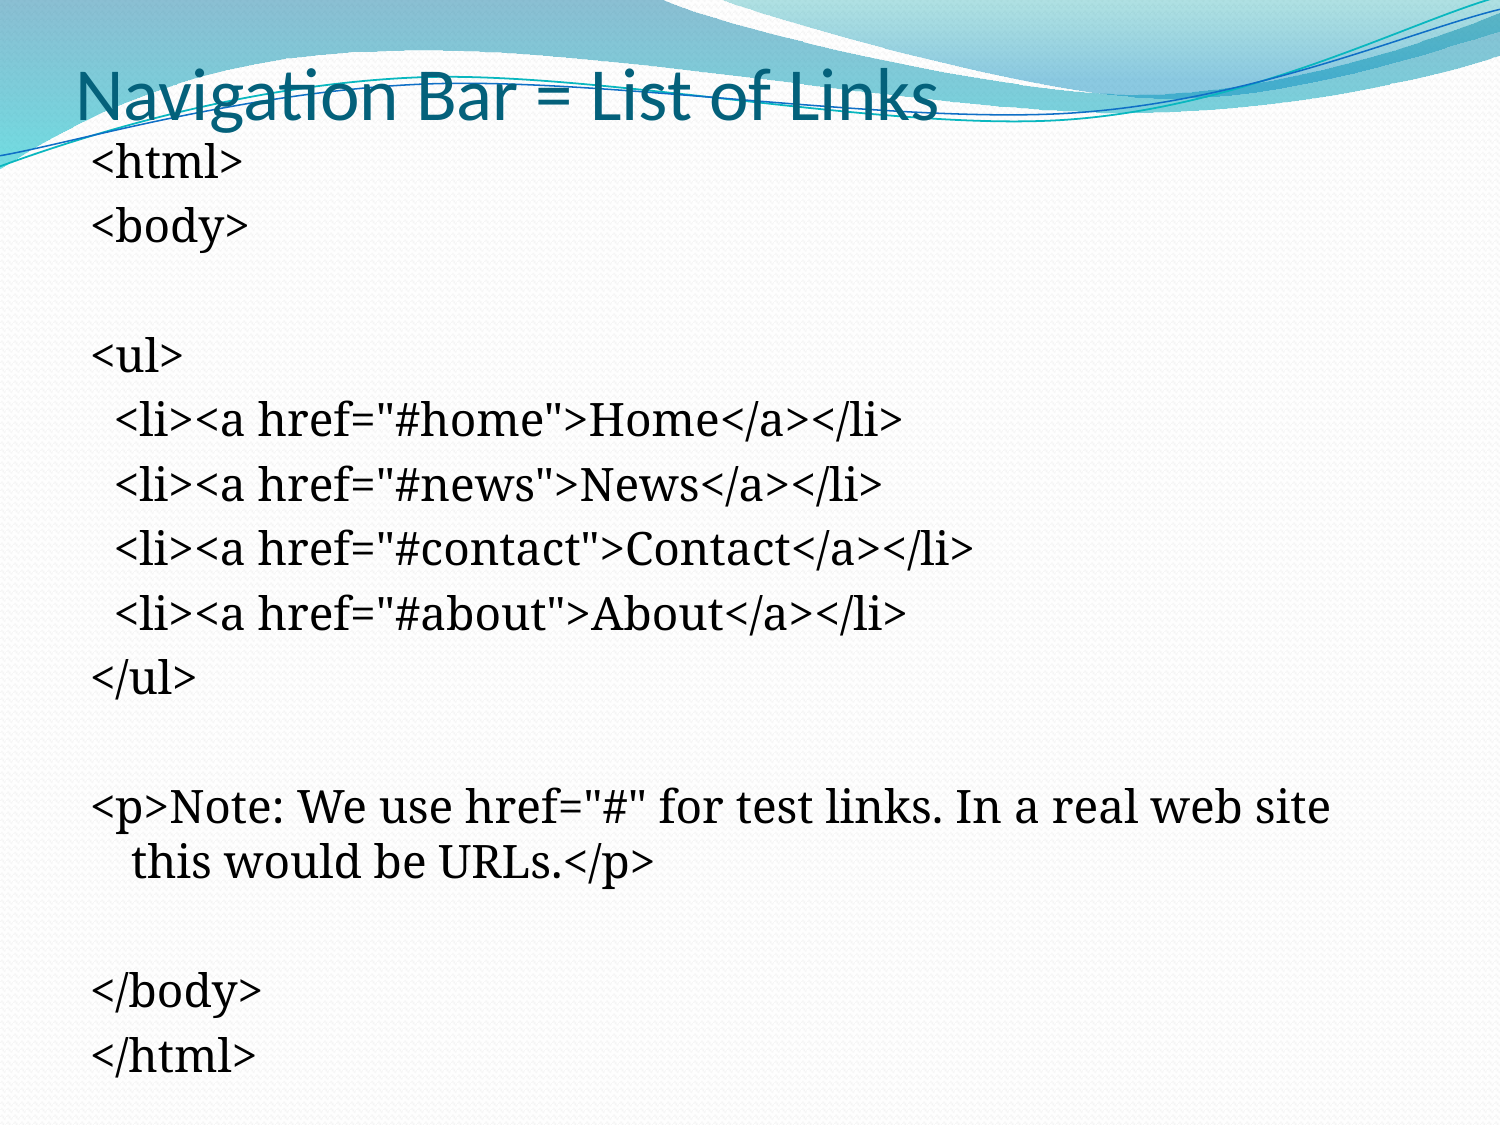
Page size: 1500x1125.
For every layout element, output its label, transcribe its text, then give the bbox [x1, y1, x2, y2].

list <html> <body> <ul> <li><a href="#home">Home</a></li> <li><a href="#news">News</a></li> <li><a href="#contact">Contact</a></li> <li><a href="#about">About</a></li> </ul> <p>Note: We use href="#" for test links. In a real web site this would be URLs.</p> </body> </html> [75, 125, 1425, 1100]
title Navigation Bar = List of Links [75, 37, 1425, 125]
